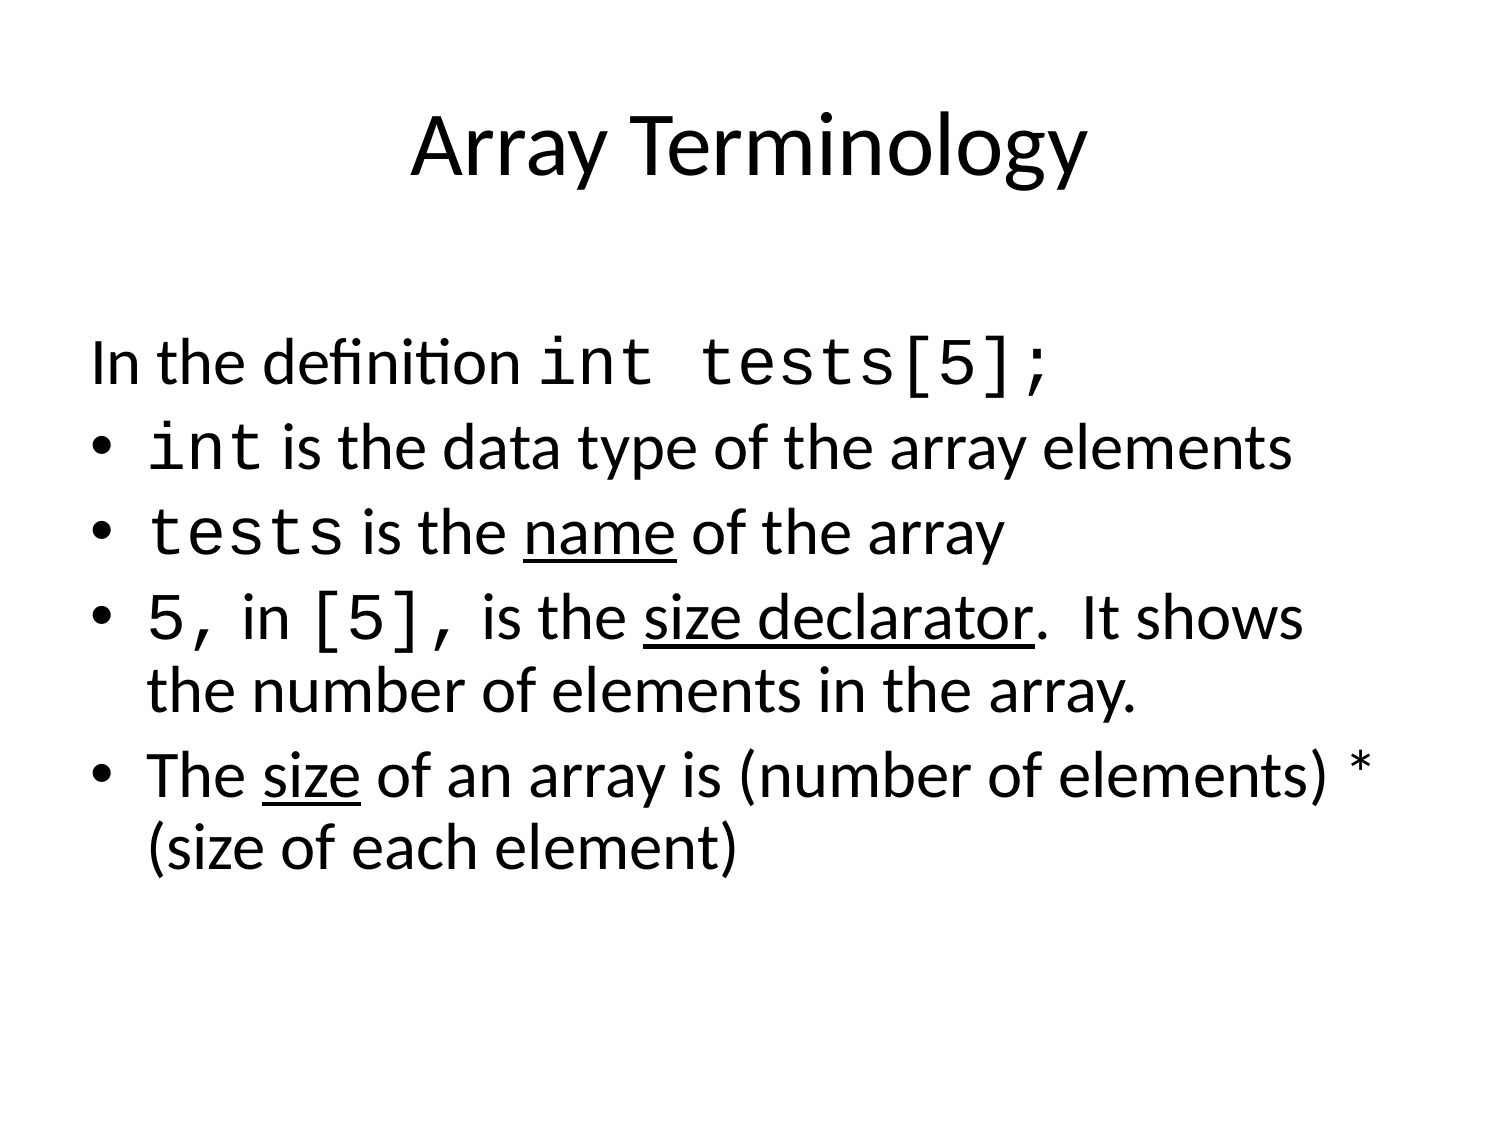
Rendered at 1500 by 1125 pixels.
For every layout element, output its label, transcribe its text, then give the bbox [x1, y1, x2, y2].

list In the definition int tests[5]; int is the data type of the array elements tests is the name of the array 5, in [5], is the size declarator. It shows the number of elements in the array. The size of an array is (number of elements) * (size of each element) [75, 319, 1425, 934]
title Array Terminology [75, 45, 1425, 233]
